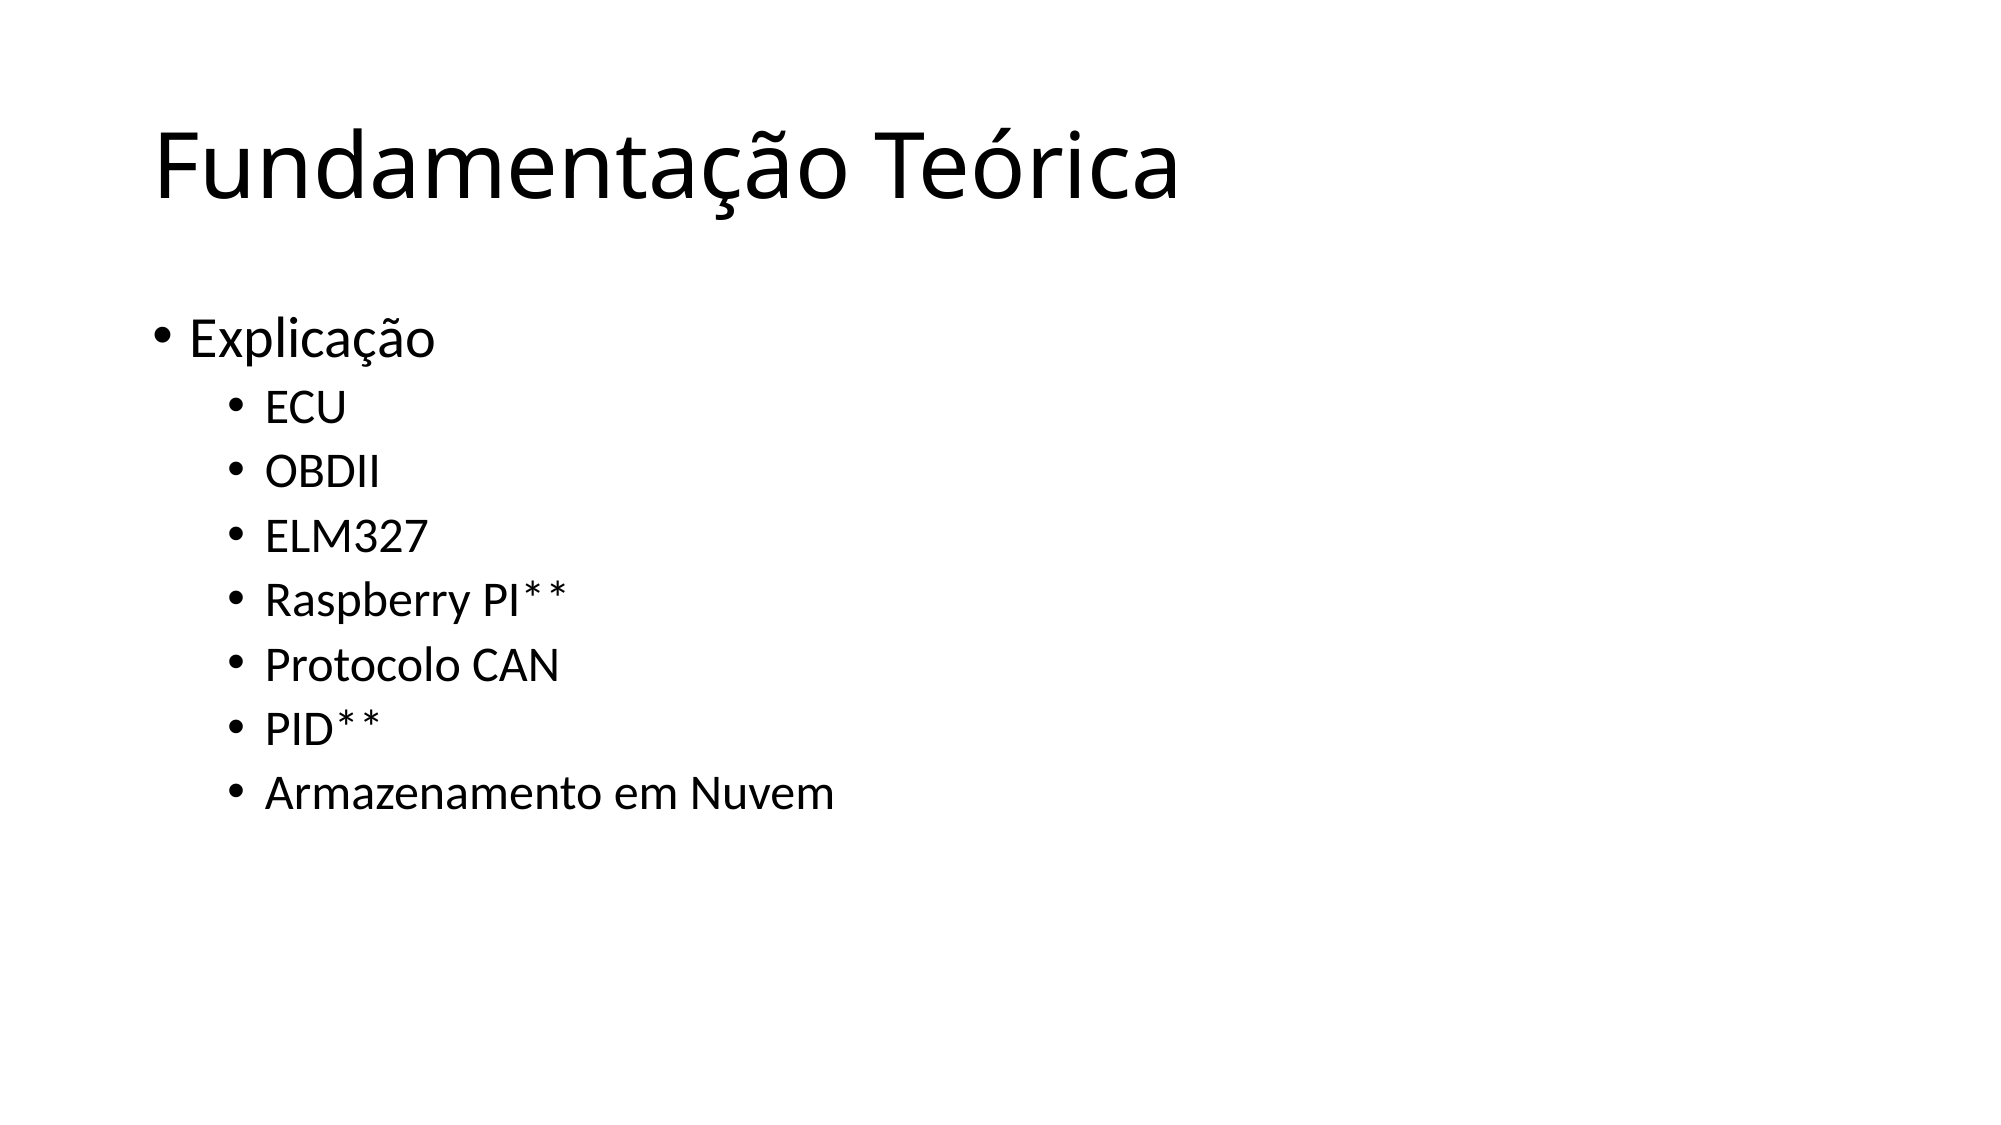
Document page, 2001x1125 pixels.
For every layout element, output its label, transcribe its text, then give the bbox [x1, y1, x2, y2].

title Fundamentação Teórica [137, 59, 1863, 278]
list Explicação ECU OBDII ELM327 Raspberry PI** Protocolo CAN PID** Armazenamento em Nuvem [137, 299, 1863, 1014]
